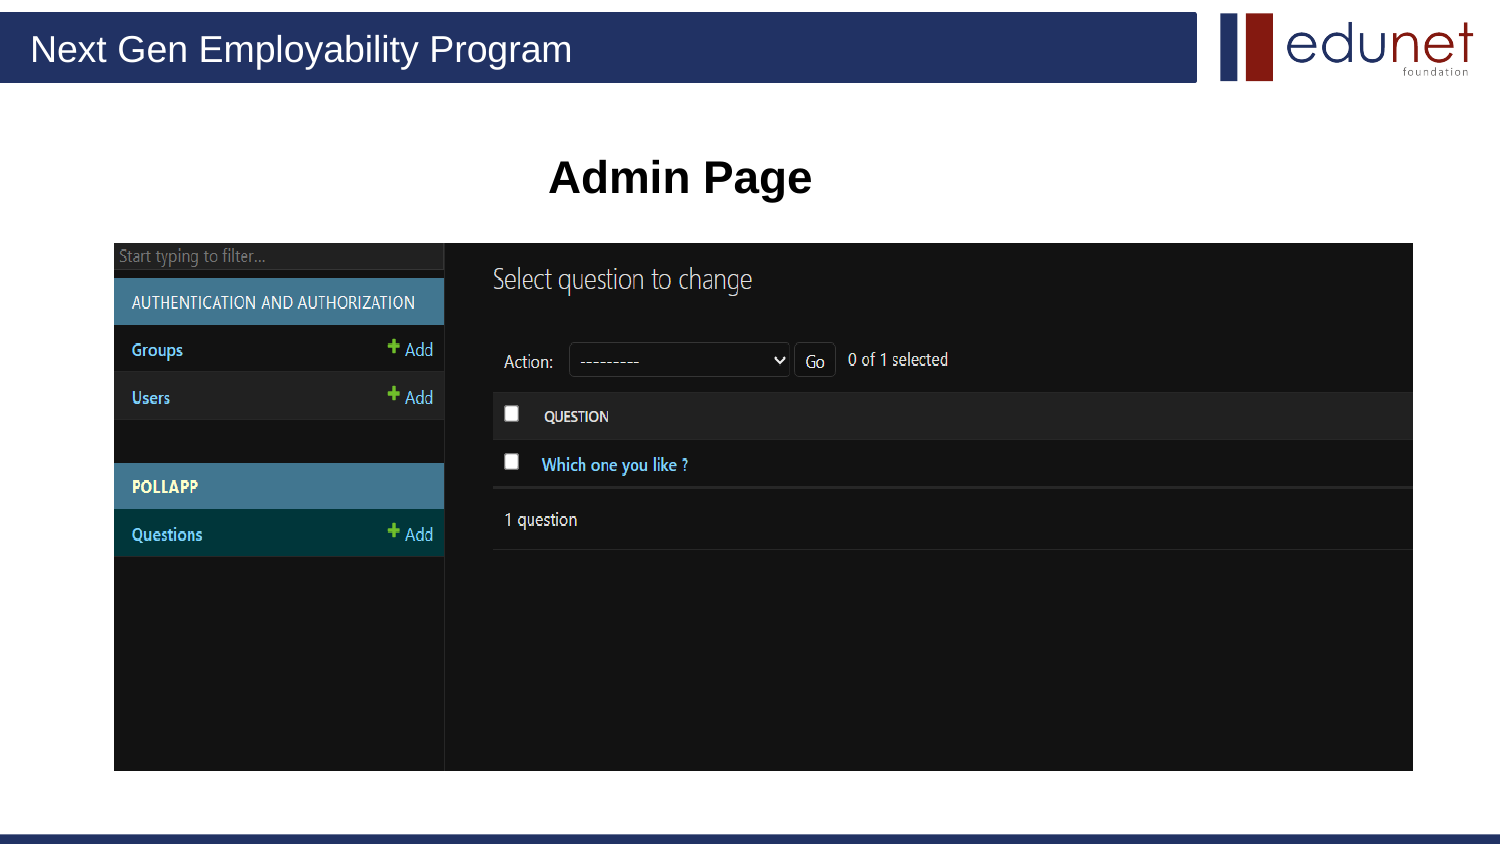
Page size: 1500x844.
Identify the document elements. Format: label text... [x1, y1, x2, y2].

picture [113, 243, 1413, 771]
title Admin Page [533, 94, 994, 219]
picture [1279, 14, 1482, 83]
